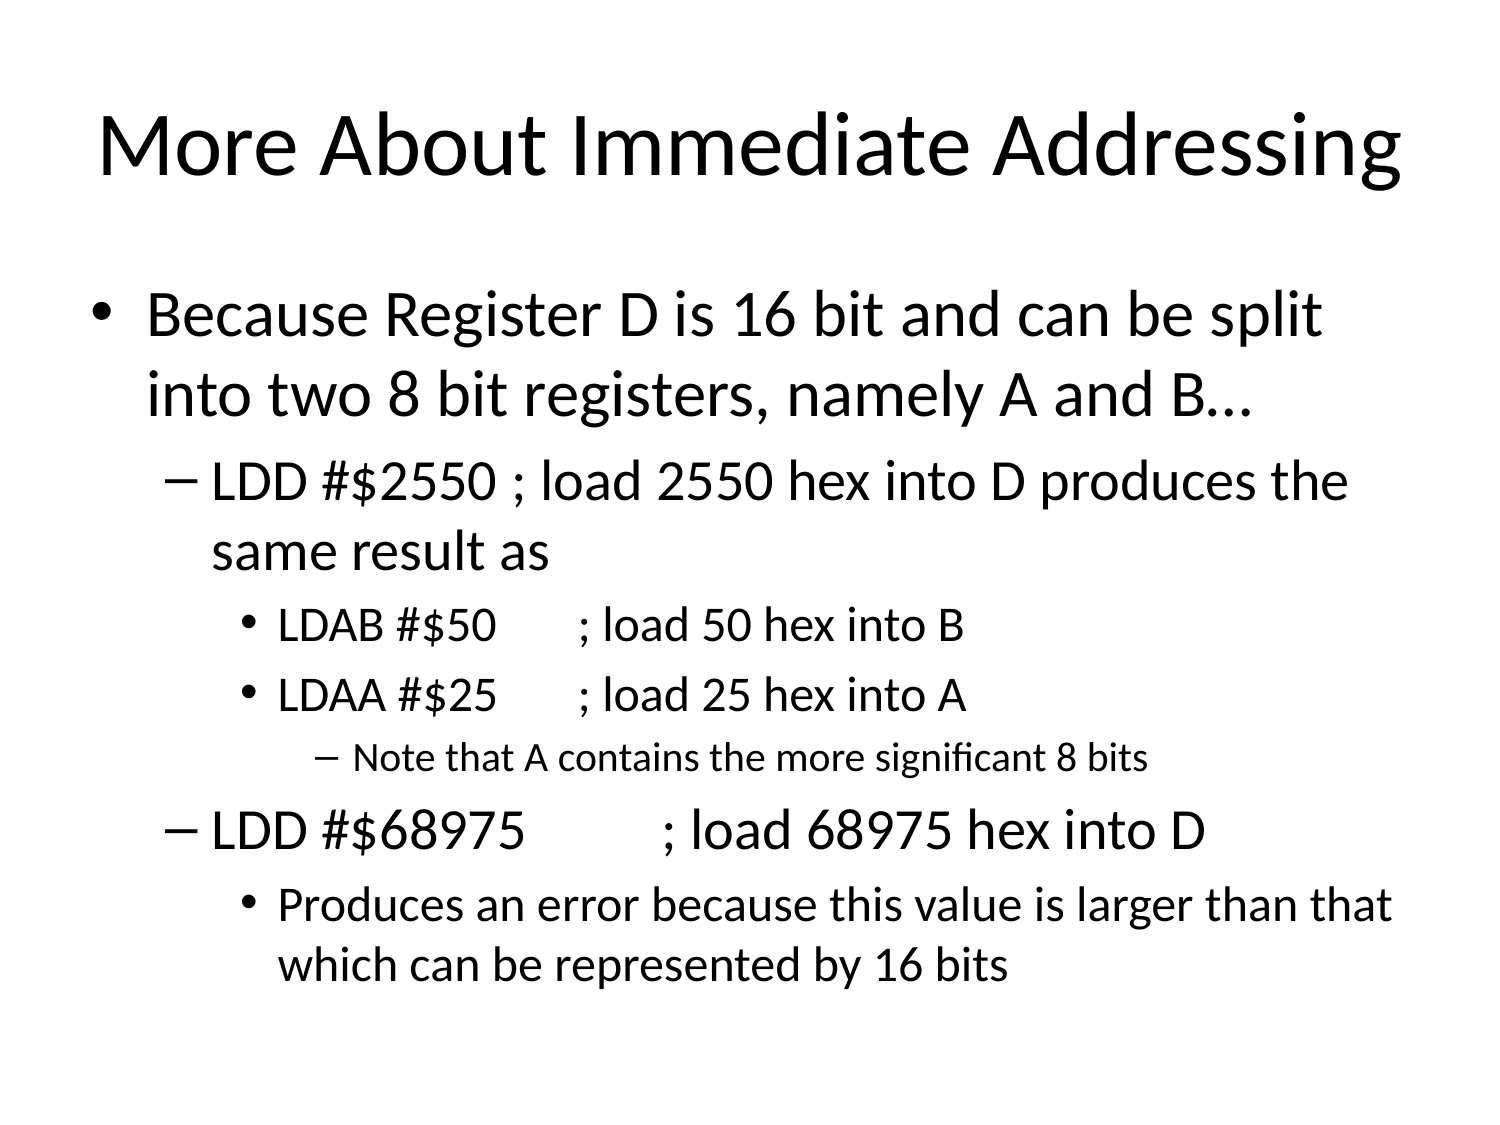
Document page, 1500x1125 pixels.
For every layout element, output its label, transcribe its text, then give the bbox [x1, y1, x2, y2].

list Because Register D is 16 bit and can be split into two 8 bit registers, namely A and B… LDD #$2550 ; load 2550 hex into D produces the same result as LDAB #$50 ; load 50 hex into B LDAA #$25 ; load 25 hex into A Note that A contains the more significant 8 bits LDD #$68975 ; load 68975 hex into D Produces an error because this value is larger than that which can be represented by 16 bits [75, 262, 1425, 1005]
title More About Immediate Addressing [75, 45, 1425, 233]
